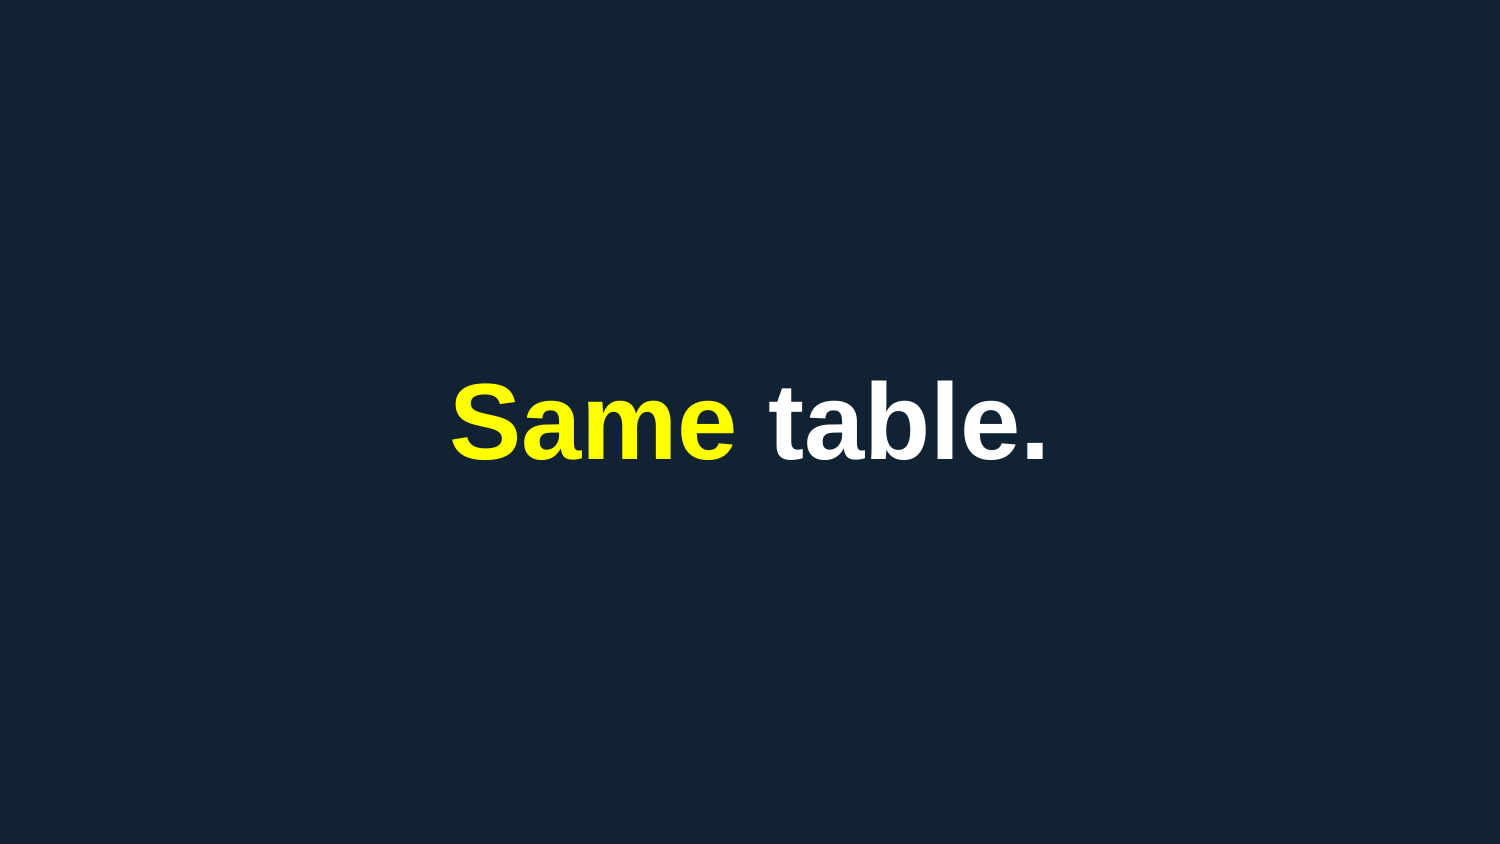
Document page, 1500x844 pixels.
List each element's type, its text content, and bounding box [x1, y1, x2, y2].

title Same table. [51, 170, 1449, 673]
